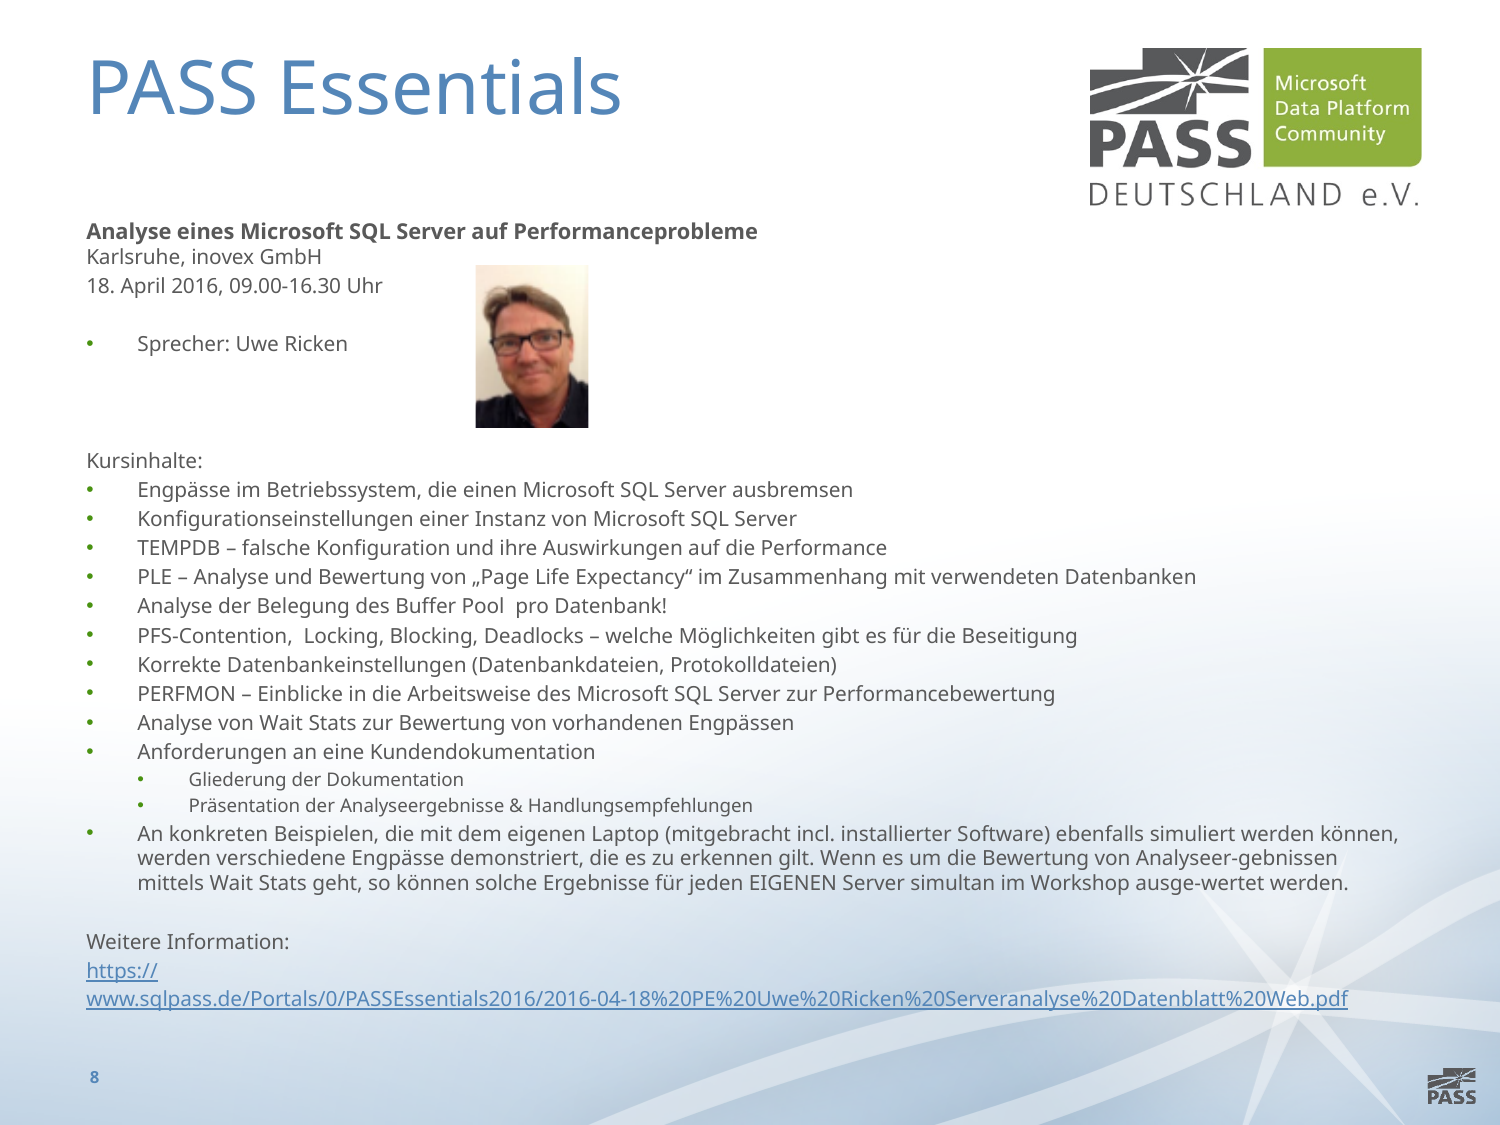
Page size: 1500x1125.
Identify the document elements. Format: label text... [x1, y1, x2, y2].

slide_number 8 [71, 1066, 118, 1125]
picture [0, 0, 1500, 1125]
title PASS Essentials [71, 48, 1088, 162]
list Analyse eines Microsoft SQL Server auf Performanceprobleme Karlsruhe, inovex GmbH 18. April 2016, 09.00-16.30 Uhr Sprecher: Uwe Ricken Kursinhalte: Engpässe im Betriebssystem, die einen Microsoft SQL Server ausbremsen Konfigurationseinstellungen einer Instanz von Microsoft SQL Server TEMPDB – falsche Konfiguration und ihre Auswirkungen auf die Performance PLE – Analyse und Bewertung von „Page Life Expectancy“ im Zusammenhang mit verwendeten Datenbanken Analyse der Belegung des Buffer Pool pro Datenbank! PFS-Contention, Locking, Blocking, Deadlocks – welche Möglichkeiten gibt es für die Beseitigung Korrekte Datenbankeinstellungen (Datenbankdateien, Protokolldateien) PERFMON – Einblicke in die Arbeitsweise des Microsoft SQL Server zur Performancebewertung Analyse von Wait Stats zur Bewertung von vorhandenen Engpässen Anforderungen an eine Kundendokumentation Gliederung der Dokumentation Präsentation der Analyseergebnisse & Handlungsempfehlungen An konkreten Beispielen, die mit dem eigenen Laptop (mitgebracht incl. installierter Software) ebenfalls simuliert werden können, werden verschiedene Engpässe demonstriert, die es zu erkennen gilt. Wenn es um die Bewertung von Analyseer-gebnissen mittels Wait Stats geht, so können solche Ergebnisse für jeden EIGENEN Server simultan im Workshop ausge-wertet werden. Weitere Information: https://www.sqlpass.de/Portals/0/PASSEssentials2016/2016-04-18%20PE%20Uwe%20Ricken%20Serveranalyse%20Datenblatt%20Web.pdf [71, 210, 1422, 1031]
